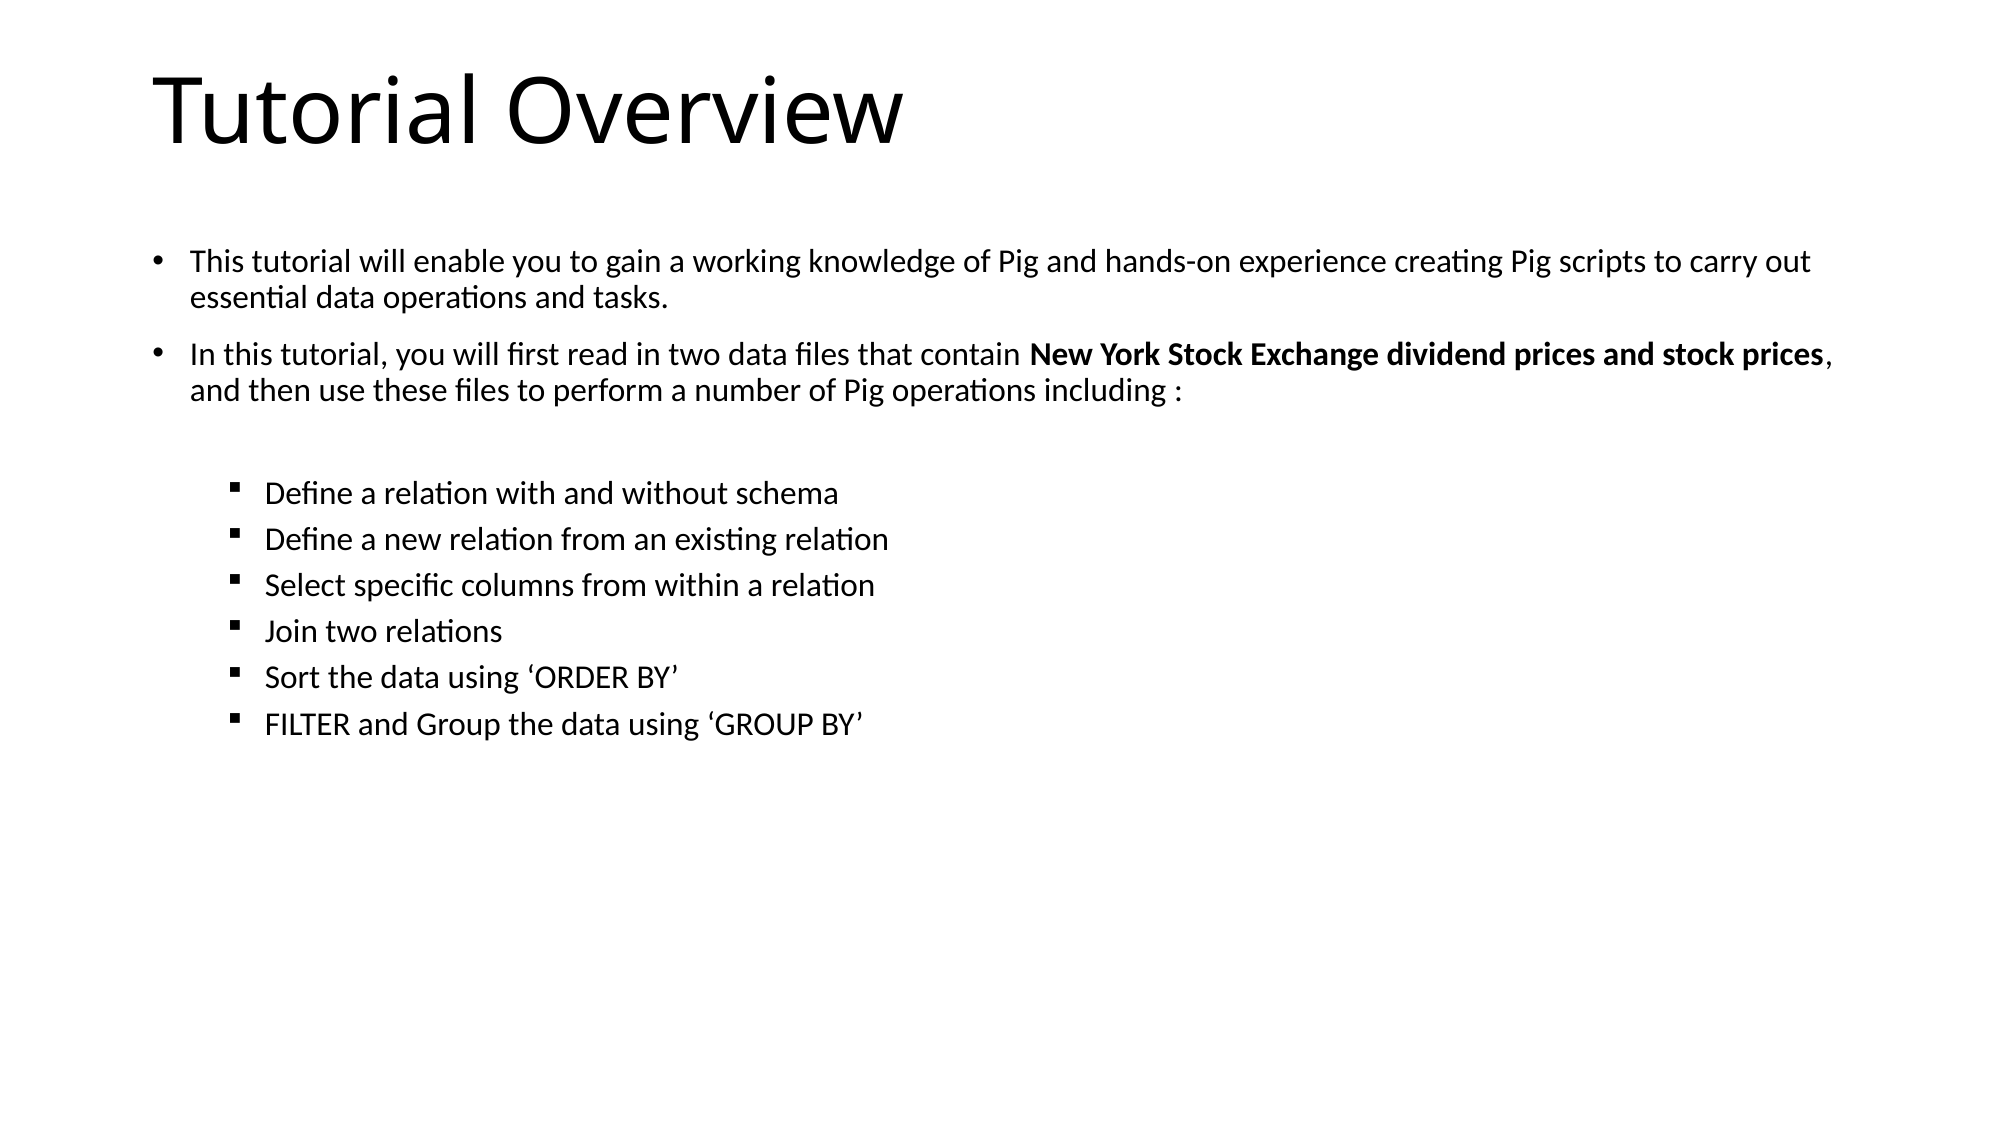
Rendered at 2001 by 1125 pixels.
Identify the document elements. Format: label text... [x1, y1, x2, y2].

title Tutorial Overview [137, 59, 1863, 236]
list This tutorial will enable you to gain a working knowledge of Pig and hands-on experience creating Pig scripts to carry out essential data operations and tasks. In this tutorial, you will first read in two data files that contain New York Stock Exchange dividend prices and stock prices, and then use these files to perform a number of Pig operations including : Define a relation with and without schema Define a new relation from an existing relation Select specific columns from within a relation Join two relations Sort the data using ‘ORDER BY’ FILTER and Group the data using ‘GROUP BY’ [137, 236, 1863, 1014]
